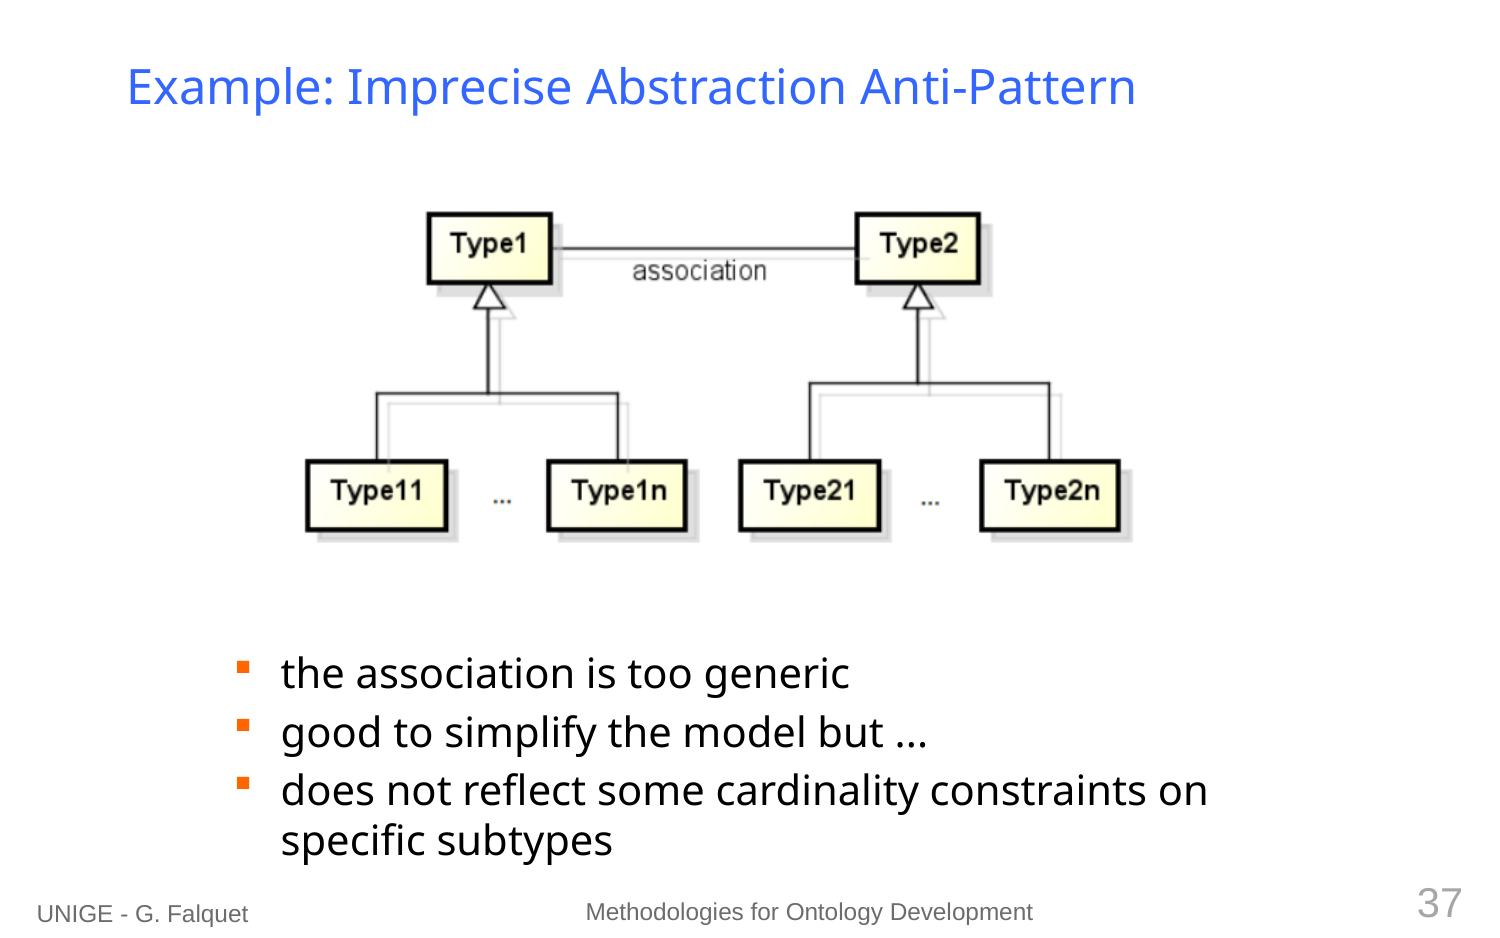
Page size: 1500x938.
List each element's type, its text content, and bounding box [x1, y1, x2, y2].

title Example: Imprecise Abstraction Anti-Pattern [111, 17, 1416, 153]
picture [264, 152, 1178, 570]
footer UNIGE - G. Falquet [21, 890, 497, 938]
list the association is too generic good to simplify the model but ... does not reflect some cardinality constraints on specific subtypes [218, 639, 1282, 834]
slide_number 37 [1165, 867, 1479, 931]
slide_number Methodologies for Ontology Development [570, 888, 1146, 938]
